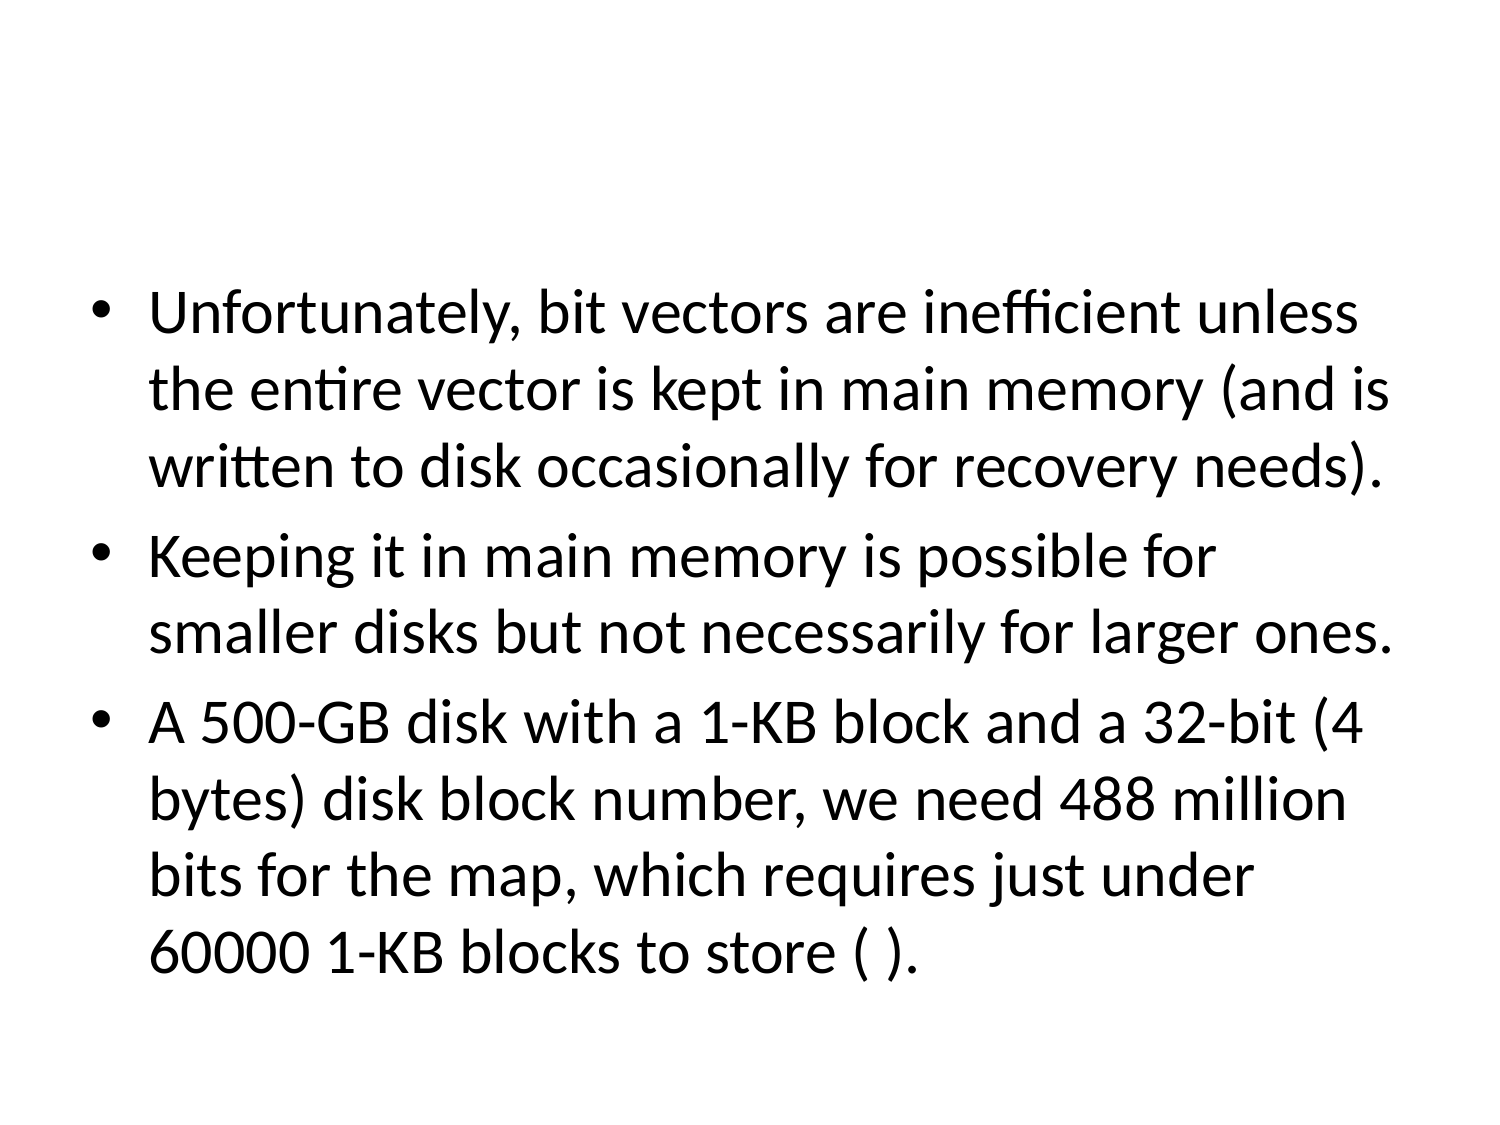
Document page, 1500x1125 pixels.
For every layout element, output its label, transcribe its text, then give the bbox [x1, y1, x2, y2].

list Unfortunately, bit vectors are inefficient unless the entire vector is kept in main memory (and is written to disk occasionally for recovery needs). Keeping it in main memory is possible for smaller disks but not necessarily for larger ones. A 500-GB disk with a 1-KB block and a 32-bit (4 bytes) disk block number, we need 488 million bits for the map, which requires just under 60000 1-KB blocks to store ( ). [75, 262, 1425, 1005]
